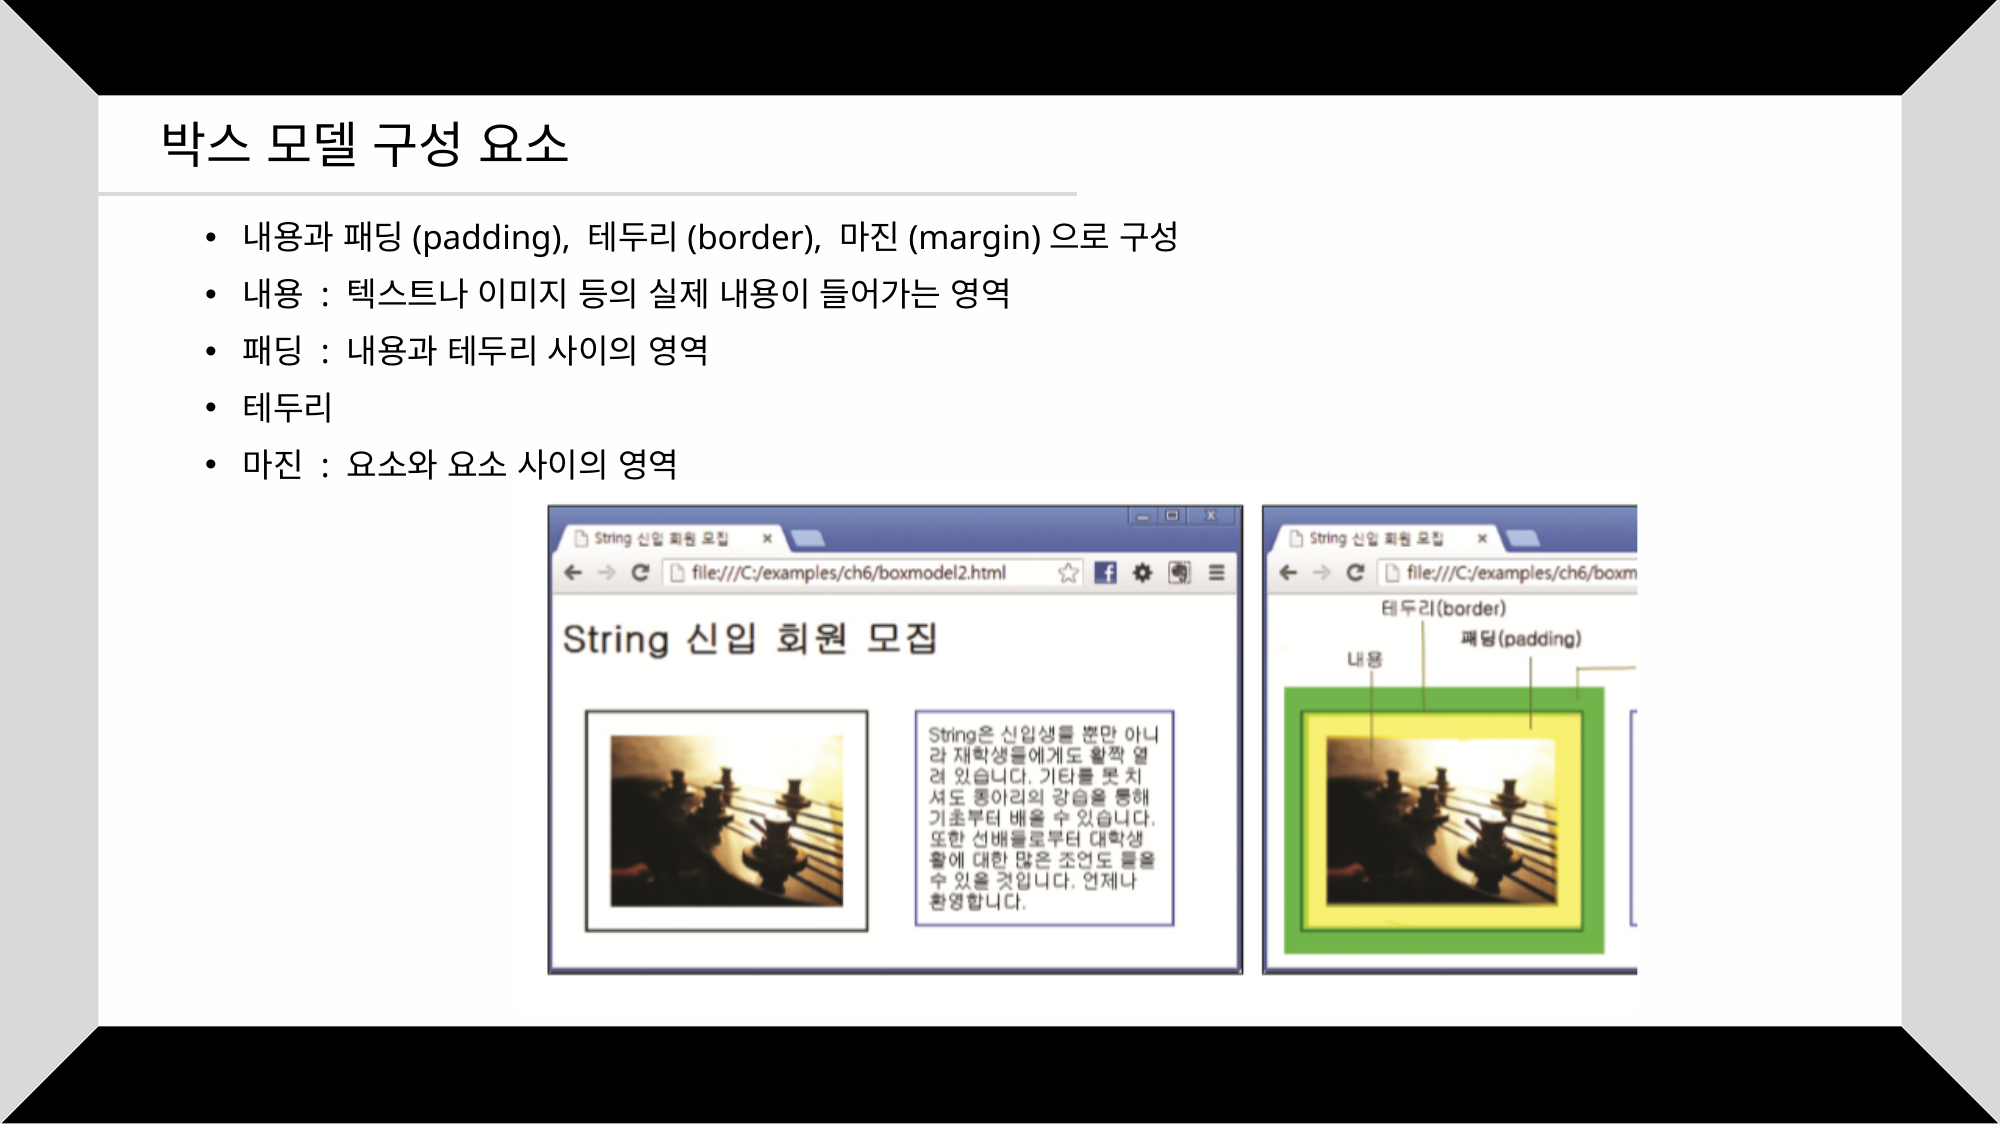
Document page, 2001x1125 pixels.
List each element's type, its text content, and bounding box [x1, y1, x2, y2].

list 내용과 패딩(padding), 테두리(border), 마진(margin)으로 구성 내용 : 텍스트나 이미지 등의 실제 내용이 들어가는 영역 패딩 : 내용과 테두리 사이의 영역 테두리 마진 : 요소와 요소 사이의 영역 [190, 213, 1777, 708]
picture [515, 481, 1638, 1013]
text_box 박스 모델 구성 요소 [145, 106, 586, 181]
